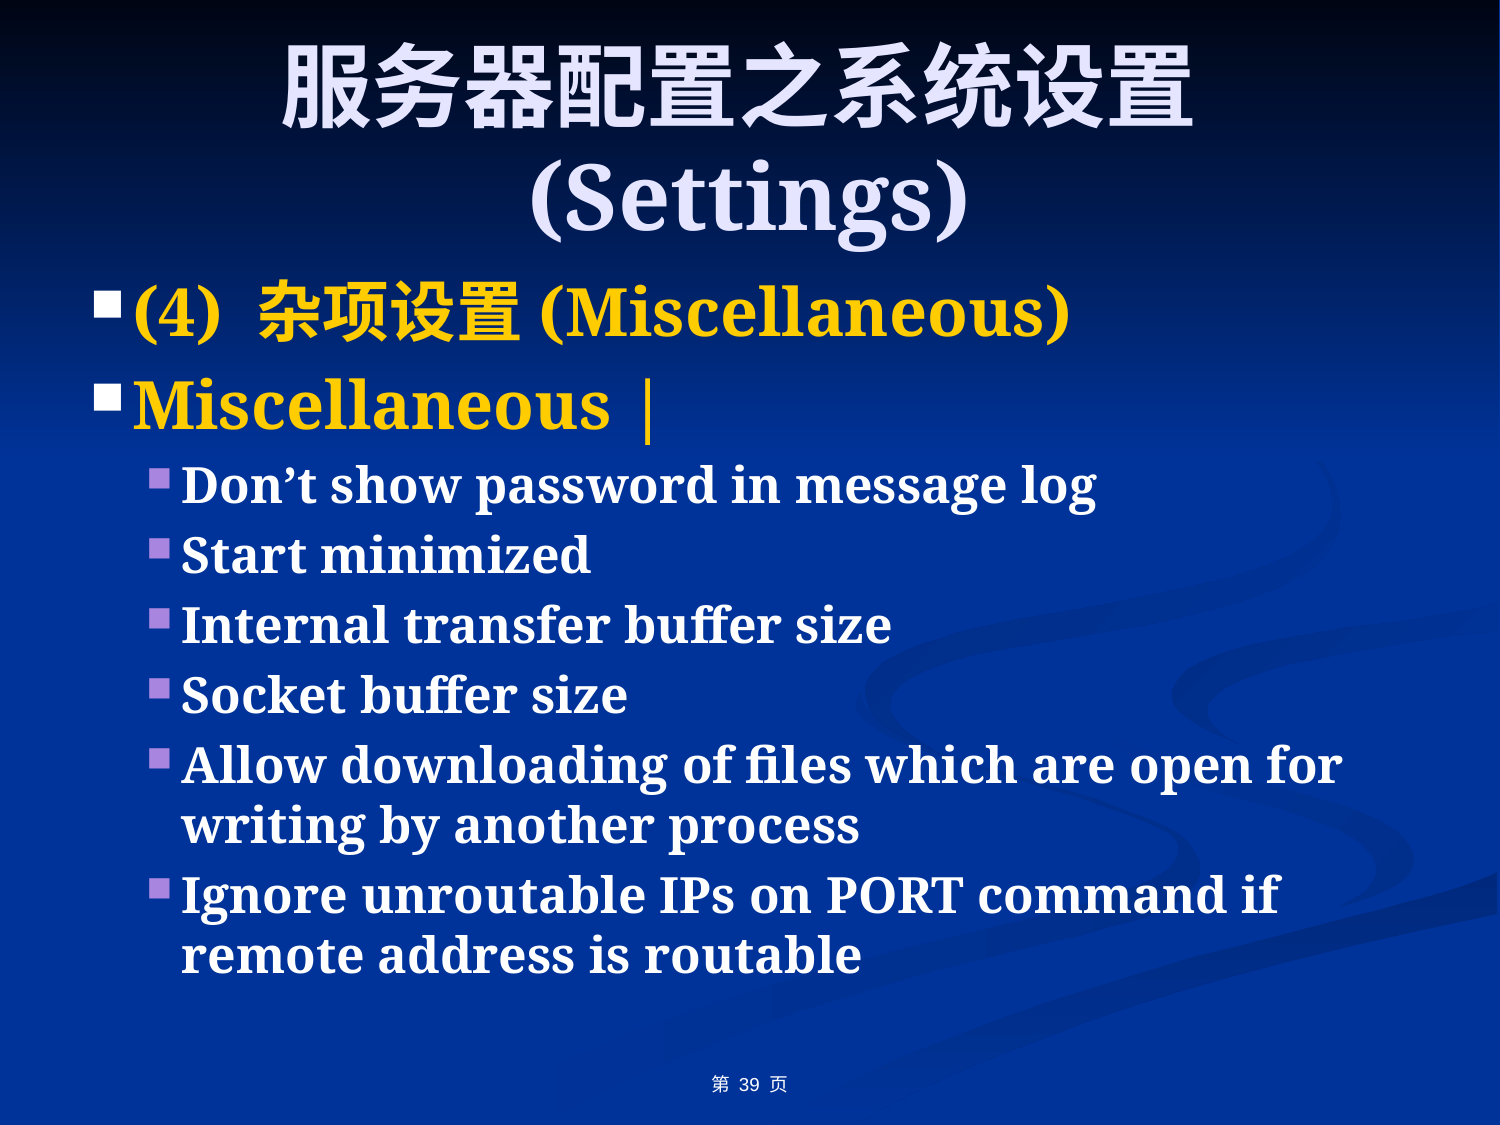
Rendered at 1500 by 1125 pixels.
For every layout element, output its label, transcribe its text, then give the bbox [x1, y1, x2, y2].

list (4) 杂项设置(Miscellaneous) Miscellaneous | Don’t show password in message log Start minimized Internal transfer buffer size Socket buffer size Allow downloading of files which are open for writing by another process Ignore unroutable IPs on PORT command if remote address is routable [75, 262, 1425, 1005]
footer 第 39 页 [512, 1025, 988, 1104]
title 服务器配置之系统设置(Settings) [75, 45, 1425, 233]
